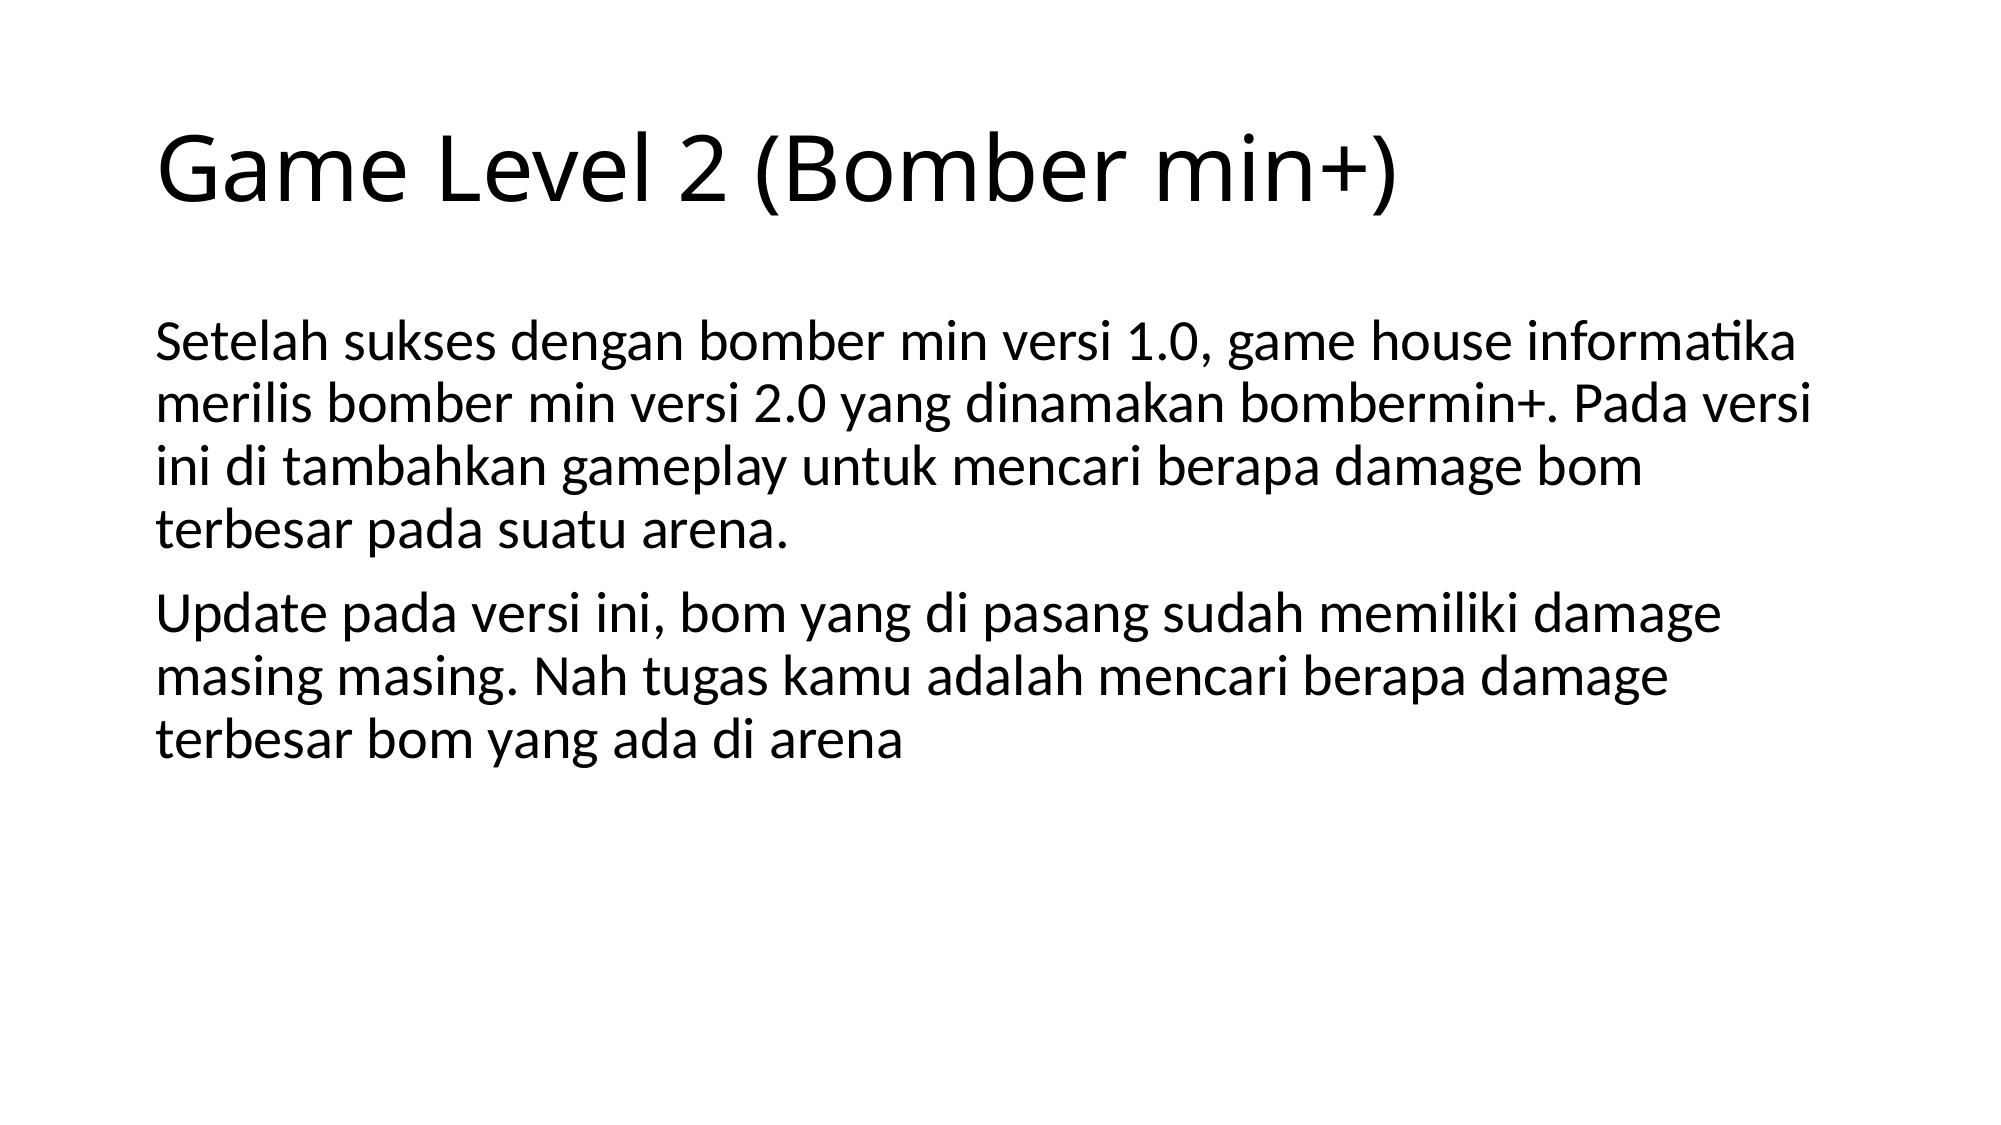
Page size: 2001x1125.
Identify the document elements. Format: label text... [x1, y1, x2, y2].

list Setelah sukses dengan bomber min versi 1.0, game house informatika merilis bomber min versi 2.0 yang dinamakan bombermin+. Pada versi ini di tambahkan gameplay untuk mencari berapa damage bom terbesar pada suatu arena. Update pada versi ini, bom yang di pasang sudah memiliki damage masing masing. Nah tugas kamu adalah mencari berapa damage terbesar bom yang ada di arena [140, 302, 1866, 1016]
title Game Level 2 (Bomber min+) [140, 62, 1866, 280]
